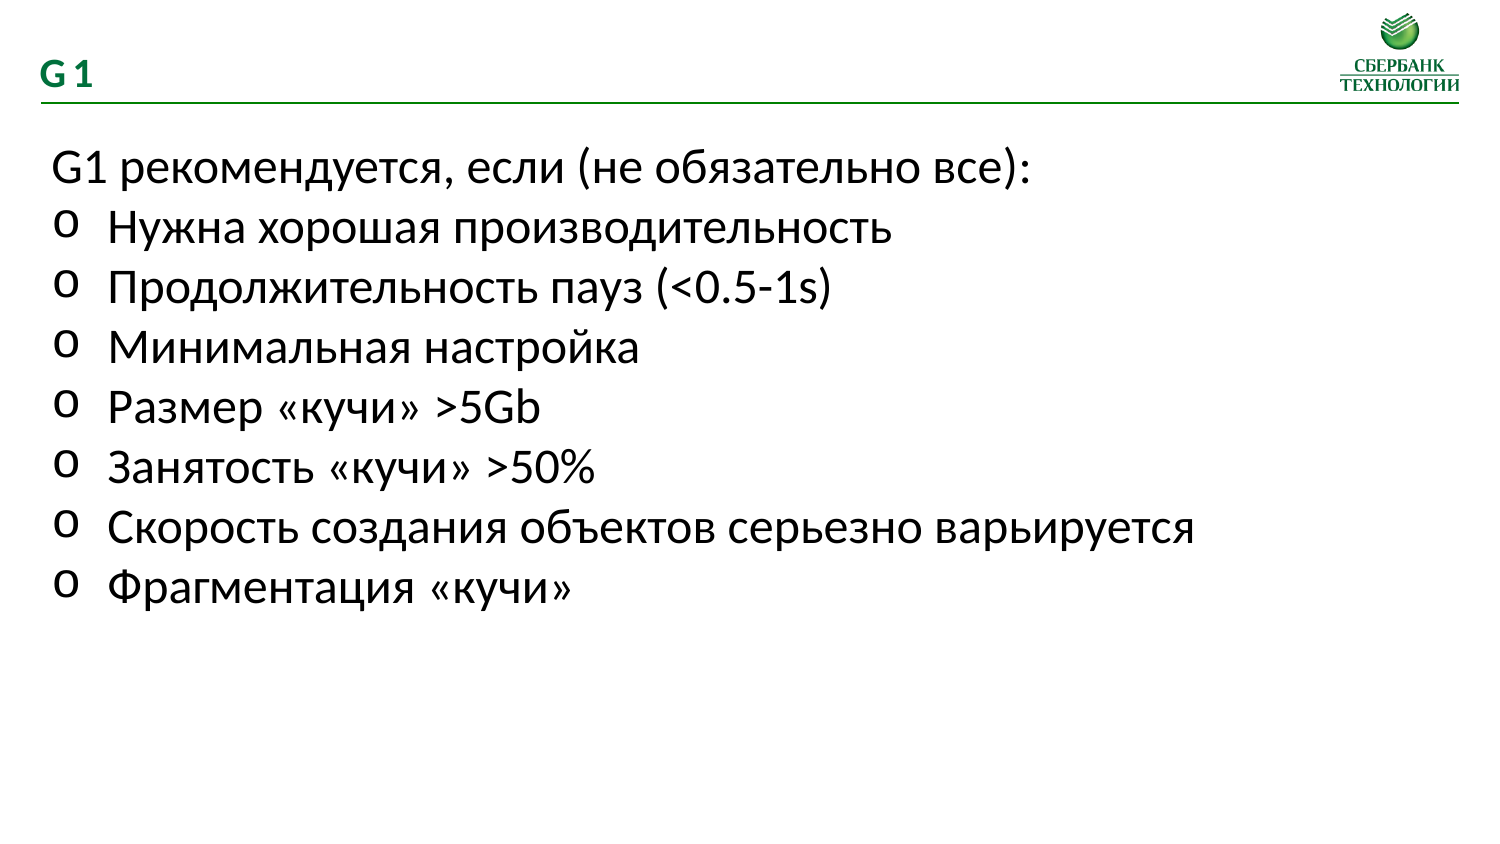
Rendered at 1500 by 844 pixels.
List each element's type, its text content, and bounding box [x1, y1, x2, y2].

text_box G1 рекомендуется, если (не обязательно все): Нужна хорошая производительность Продолжительность пауз (<0.5-1s) Минимальная настройка Размер «кучи» >5Gb Занятость «кучи» >50% Скорость создания объектов серьезно варьируется Фрагментация «кучи» [36, 126, 1459, 622]
list G1 [39, 13, 1115, 89]
picture [1340, 13, 1459, 91]
